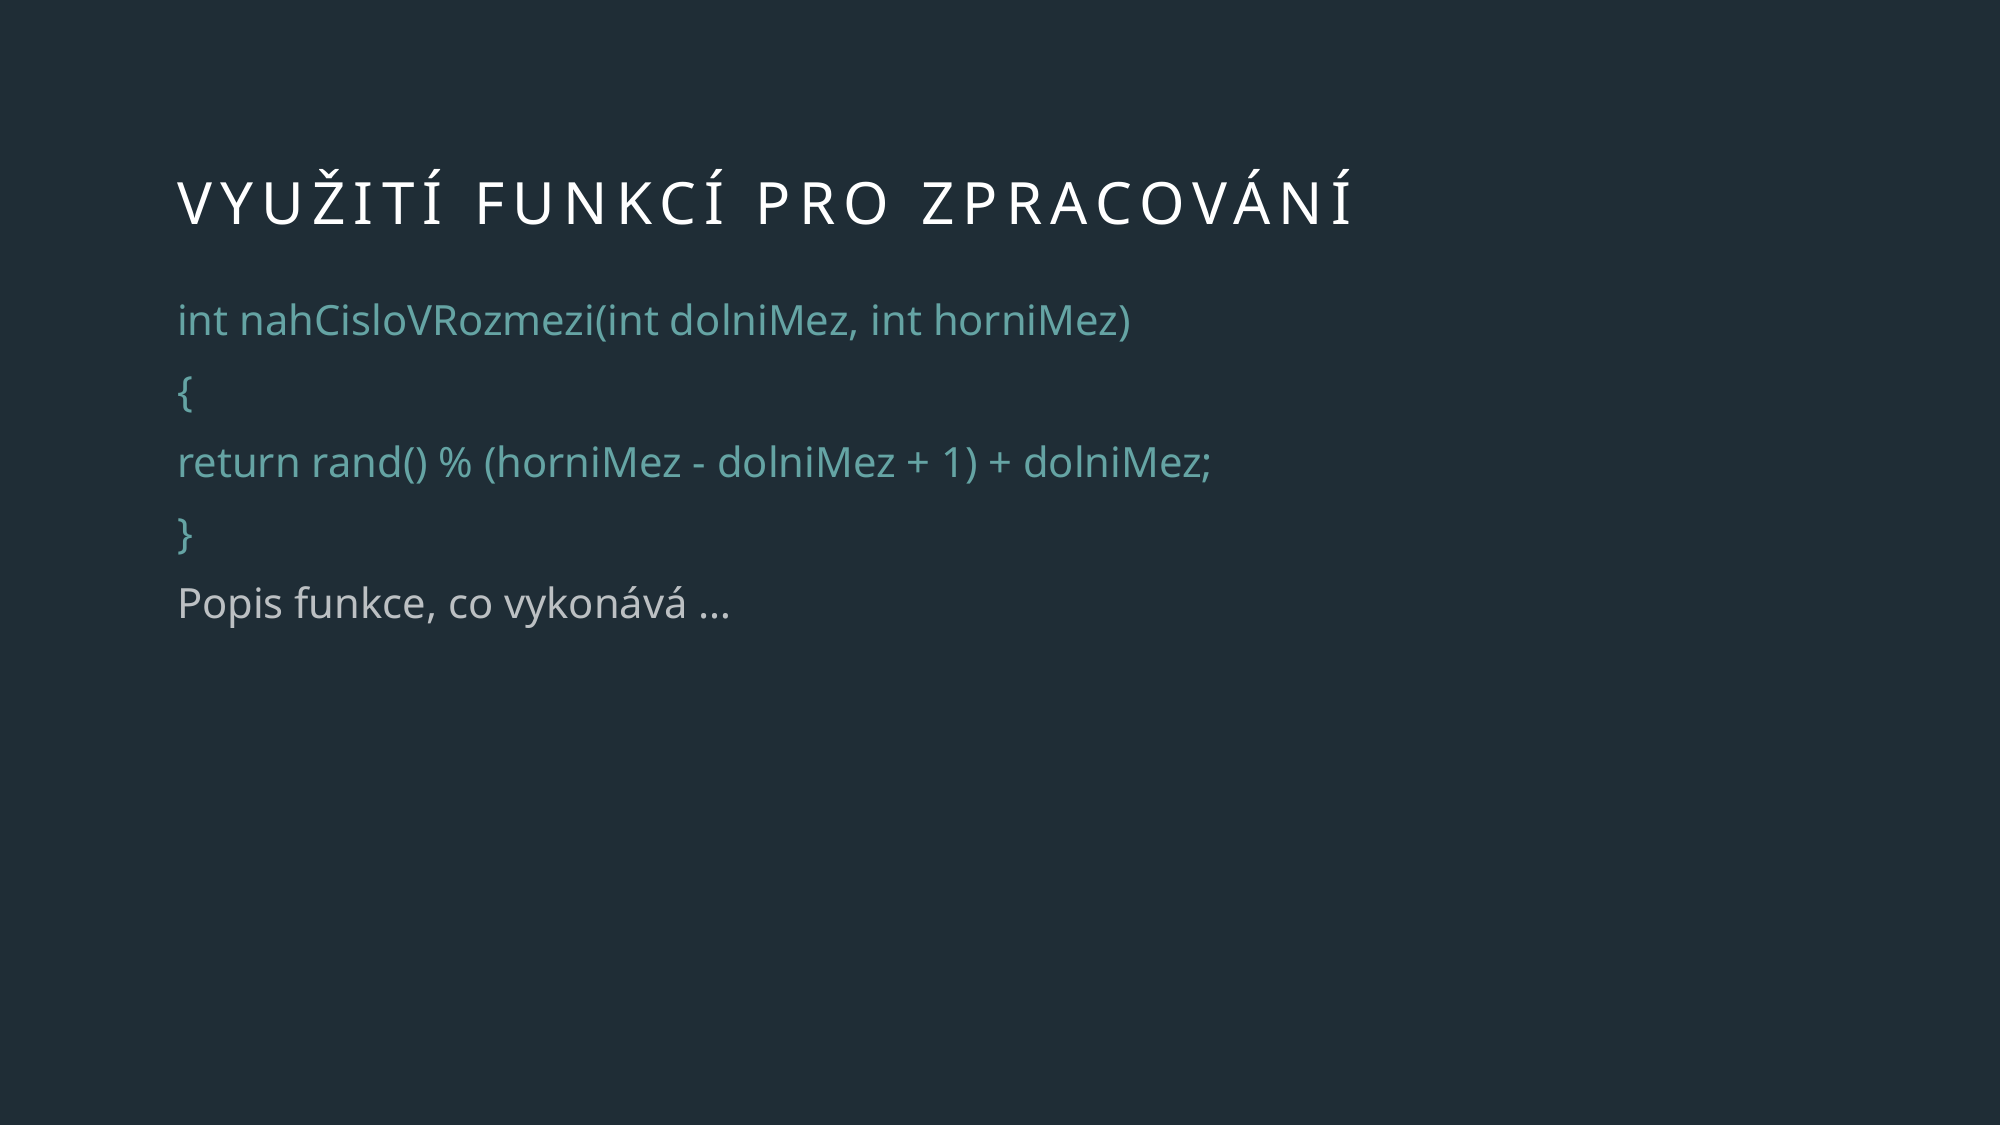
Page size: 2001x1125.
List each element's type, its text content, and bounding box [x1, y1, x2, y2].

list int nahCisloVRozmezi(int dolniMez, int horniMez) { return rand() % (horniMez - dolniMez + 1) + dolniMez; } Popis funkce, co vykonává … [177, 293, 1822, 947]
title Využití funkcí pro zpracování [177, 165, 1822, 274]
